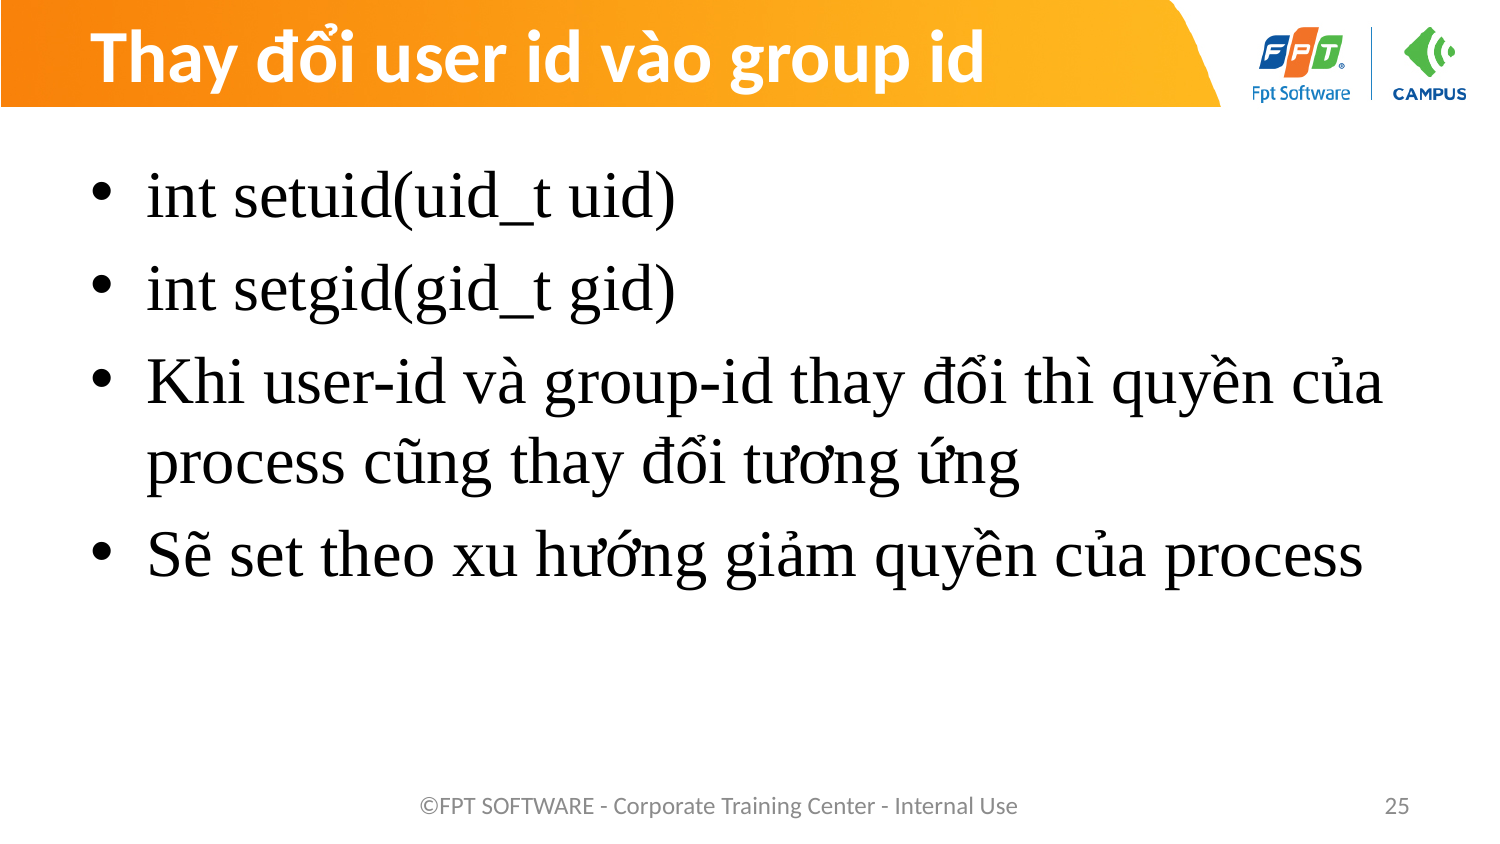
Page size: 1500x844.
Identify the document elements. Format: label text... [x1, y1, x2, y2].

list int setuid(uid_t uid) int setgid(gid_t gid) Khi user-id và group-id thay đổi thì quyền của process cũng thay đổi tương ứng Sẽ set theo xu hướng giảm quyền của process [75, 142, 1425, 754]
title Thay đổi user id vào group id [75, 0, 1176, 106]
slide_number 25 [1074, 782, 1425, 827]
footer ©FPT SOFTWARE - Corporate Training Center - Internal Use [395, 782, 1043, 827]
picture [1, 0, 1499, 844]
